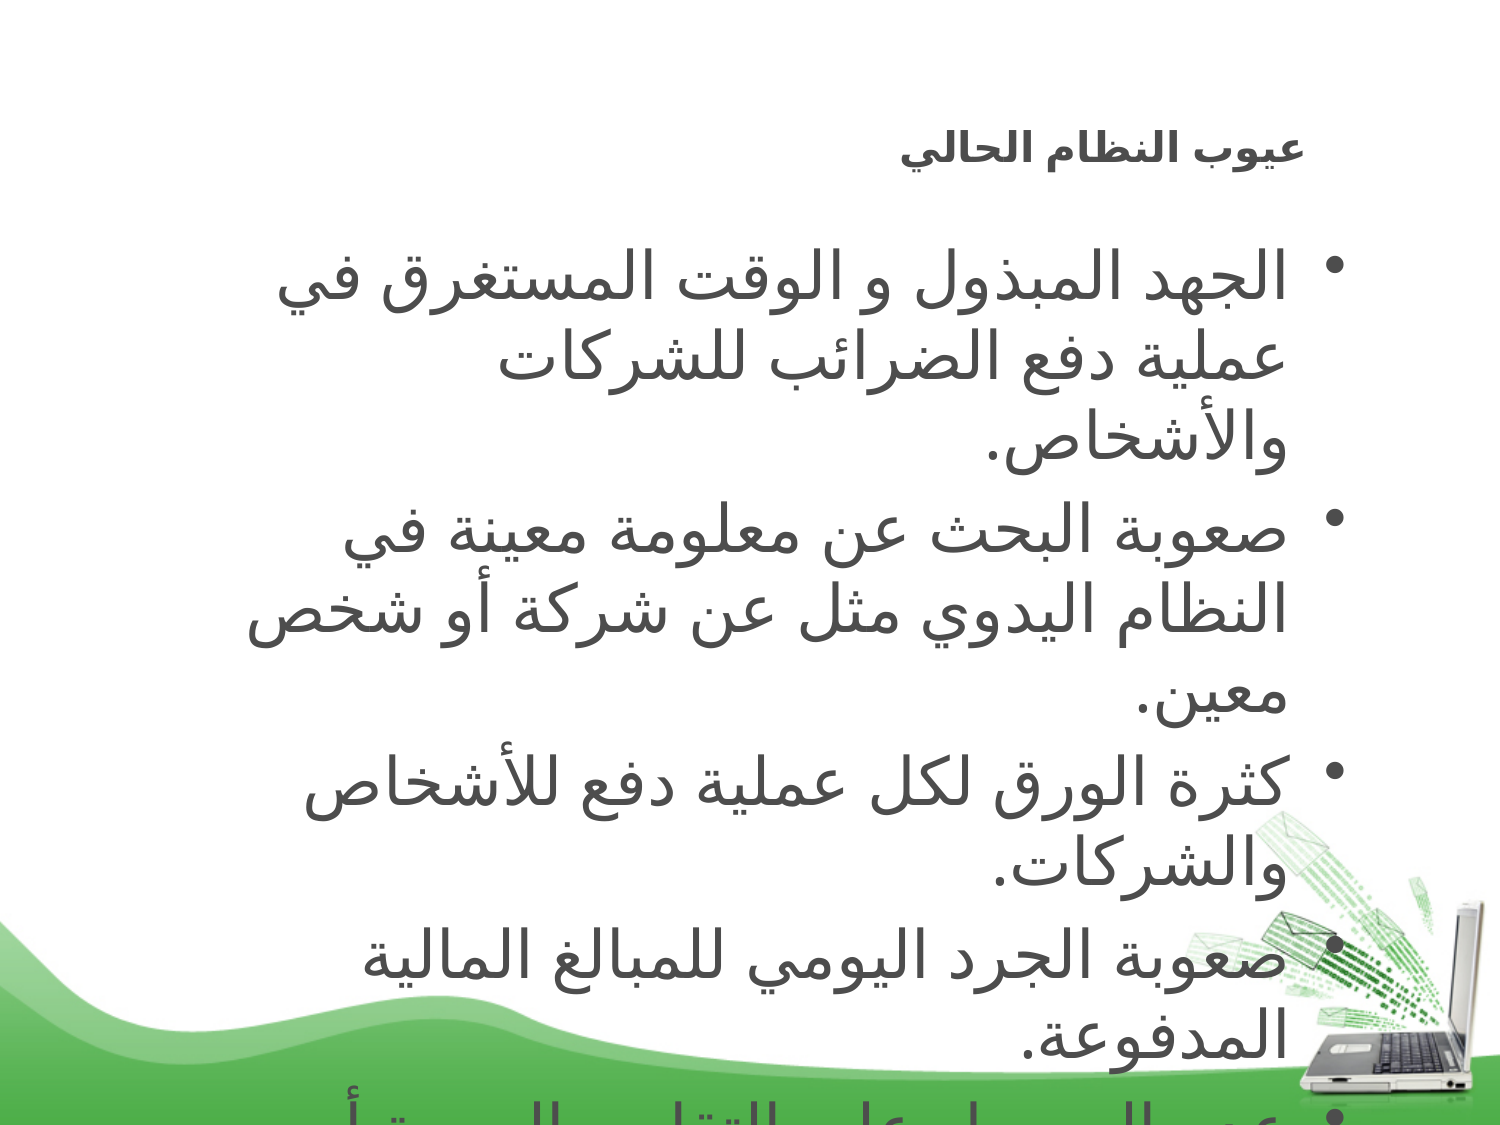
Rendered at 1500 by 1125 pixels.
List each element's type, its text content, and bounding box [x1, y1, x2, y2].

picture [0, 0, 1500, 1125]
list الجهد المبذول و الوقت المستغرق في عملية دفع الضرائب للشركات والأشخاص. صعوبة البحث عن معلومة معينة في النظام اليدوي مثل عن شركة أو شخص معين. كثرة الورق لكل عملية دفع للأشخاص والشركات. صعوبة الجرد اليومي للمبالغ المالية المدفوعة. عدم الحصول على التقارير اليومية أو الشهرية وجرد المبالغ المدفوعة. [162, 224, 1363, 976]
title عيوب النظام الحالي [122, 111, 1322, 230]
